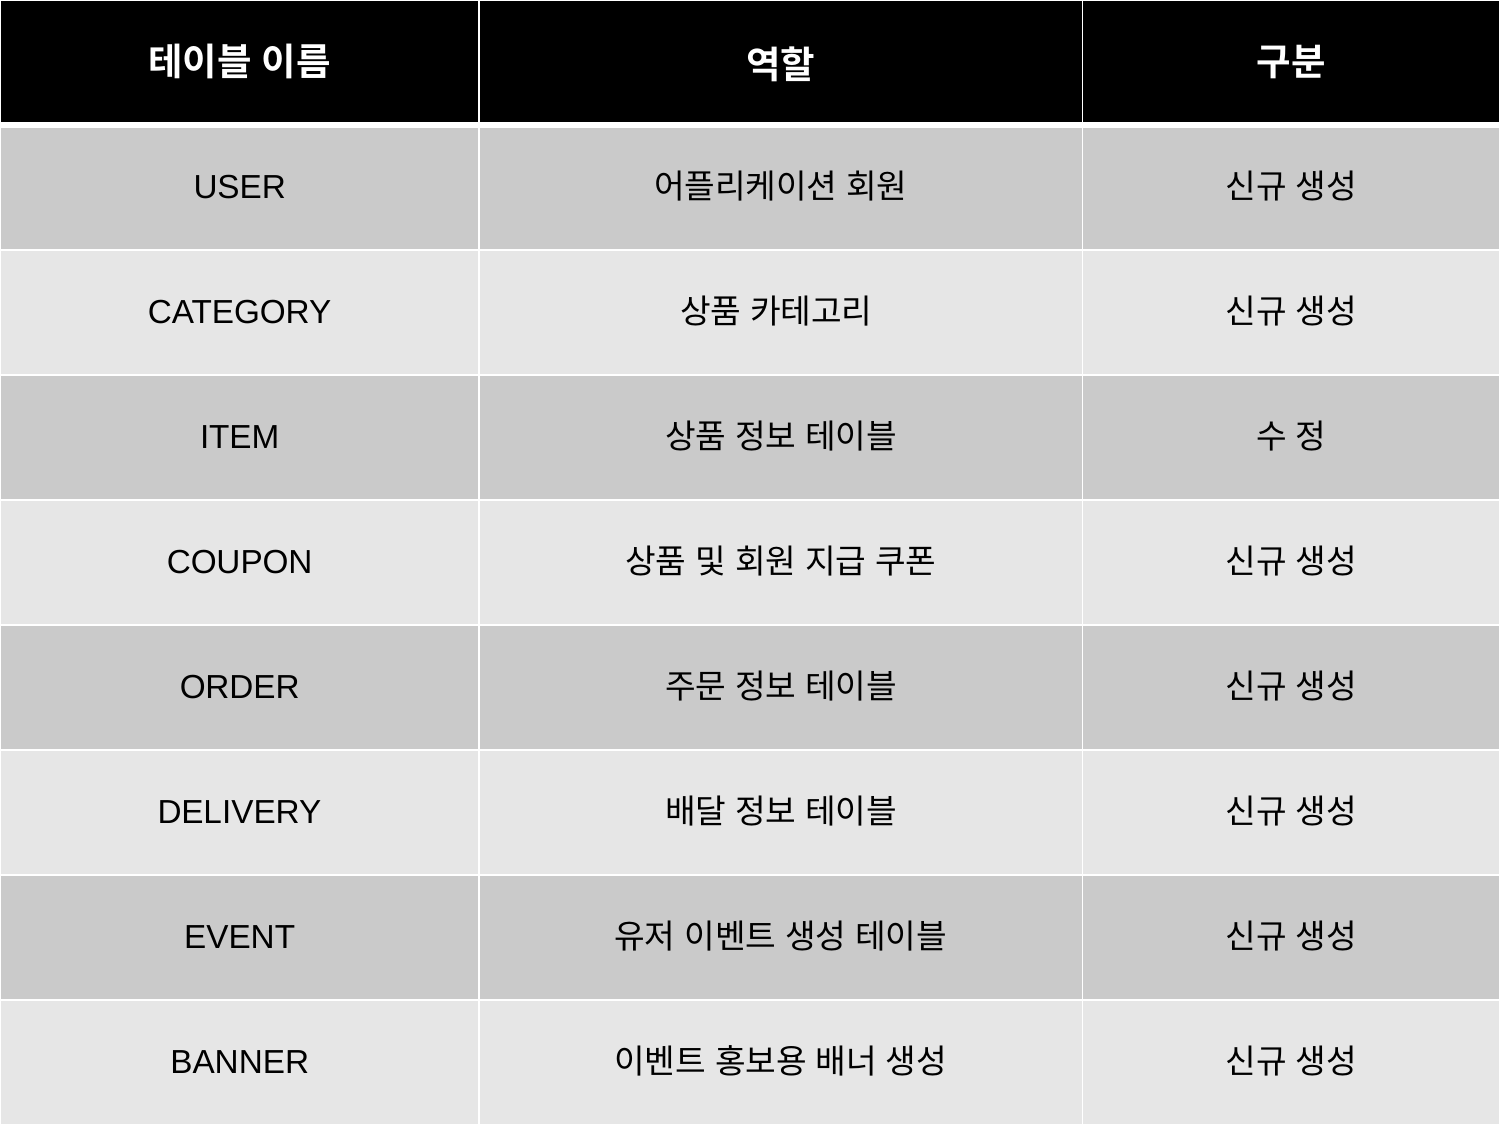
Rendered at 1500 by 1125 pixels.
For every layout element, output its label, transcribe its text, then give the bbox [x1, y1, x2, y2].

table_cell 어플리케이션 회원 [480, 128, 1082, 249]
table_cell 신규 생성 [1083, 251, 1499, 374]
table_cell 수 정 [1083, 376, 1499, 499]
table_header 테이블 이름 [1, 1, 478, 122]
table_cell 상품 카테고리 [480, 251, 1082, 374]
table_cell 유저 이벤트 생성 테이블 [480, 876, 1082, 999]
table_cell 상품 및 회원 지급 쿠폰 [480, 501, 1082, 624]
table_cell ITEM [1, 376, 478, 499]
table_cell 상품 정보 테이블 [480, 376, 1082, 499]
table_cell 신규 생성 [1083, 876, 1499, 999]
table_header 역할 [480, 1, 1082, 122]
table_cell 신규 생성 [1083, 626, 1499, 749]
table_header 구분 [1083, 1, 1499, 122]
table_cell 신규 생성 [1083, 751, 1499, 874]
table_cell DELIVERY [1, 751, 478, 874]
table_cell 신규 생성 [1083, 1001, 1499, 1124]
table_cell COUPON [1, 501, 478, 624]
table_cell 이벤트 홍보용 배너 생성 [480, 1001, 1082, 1124]
table_cell CATEGORY [1, 251, 478, 374]
table_cell EVENT [1, 876, 478, 999]
table_cell ORDER [1, 626, 478, 749]
table_cell 신규 생성 [1083, 501, 1499, 624]
table_cell USER [1, 128, 478, 249]
table_cell BANNER [1, 1001, 478, 1124]
table_cell 배달 정보 테이블 [480, 751, 1082, 874]
table_cell 주문 정보 테이블 [480, 626, 1082, 749]
table_cell 신규 생성 [1083, 128, 1499, 249]
